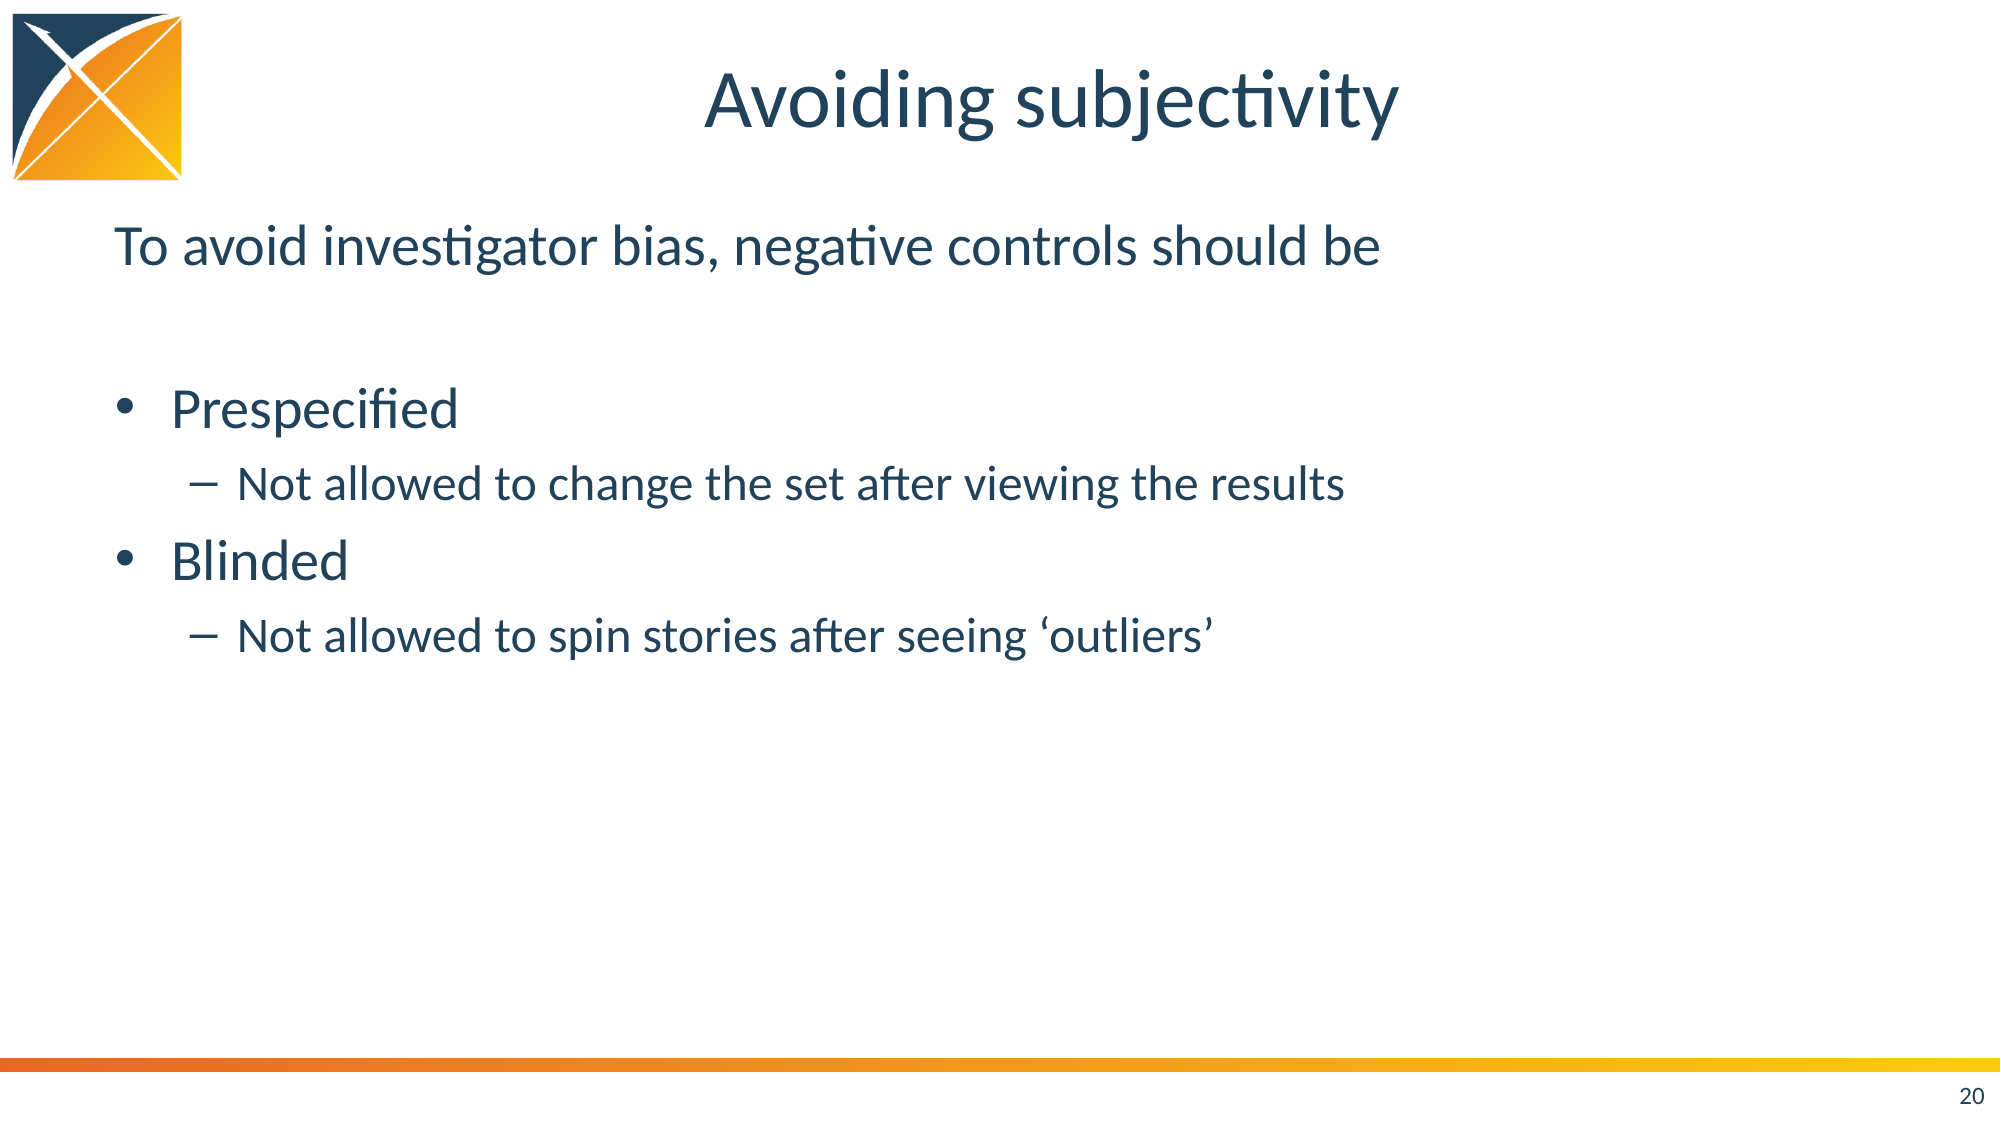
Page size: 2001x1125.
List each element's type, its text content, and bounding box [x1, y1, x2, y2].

slide_number 20 [1533, 1065, 2000, 1125]
title Avoiding subjectivity [205, 24, 1900, 163]
picture [0, 0, 206, 200]
list To avoid investigator bias, negative controls should be Prespecified Not allowed to change the set after viewing the results Blinded Not allowed to spin stories after seeing ‘outliers’ [99, 200, 1900, 1005]
